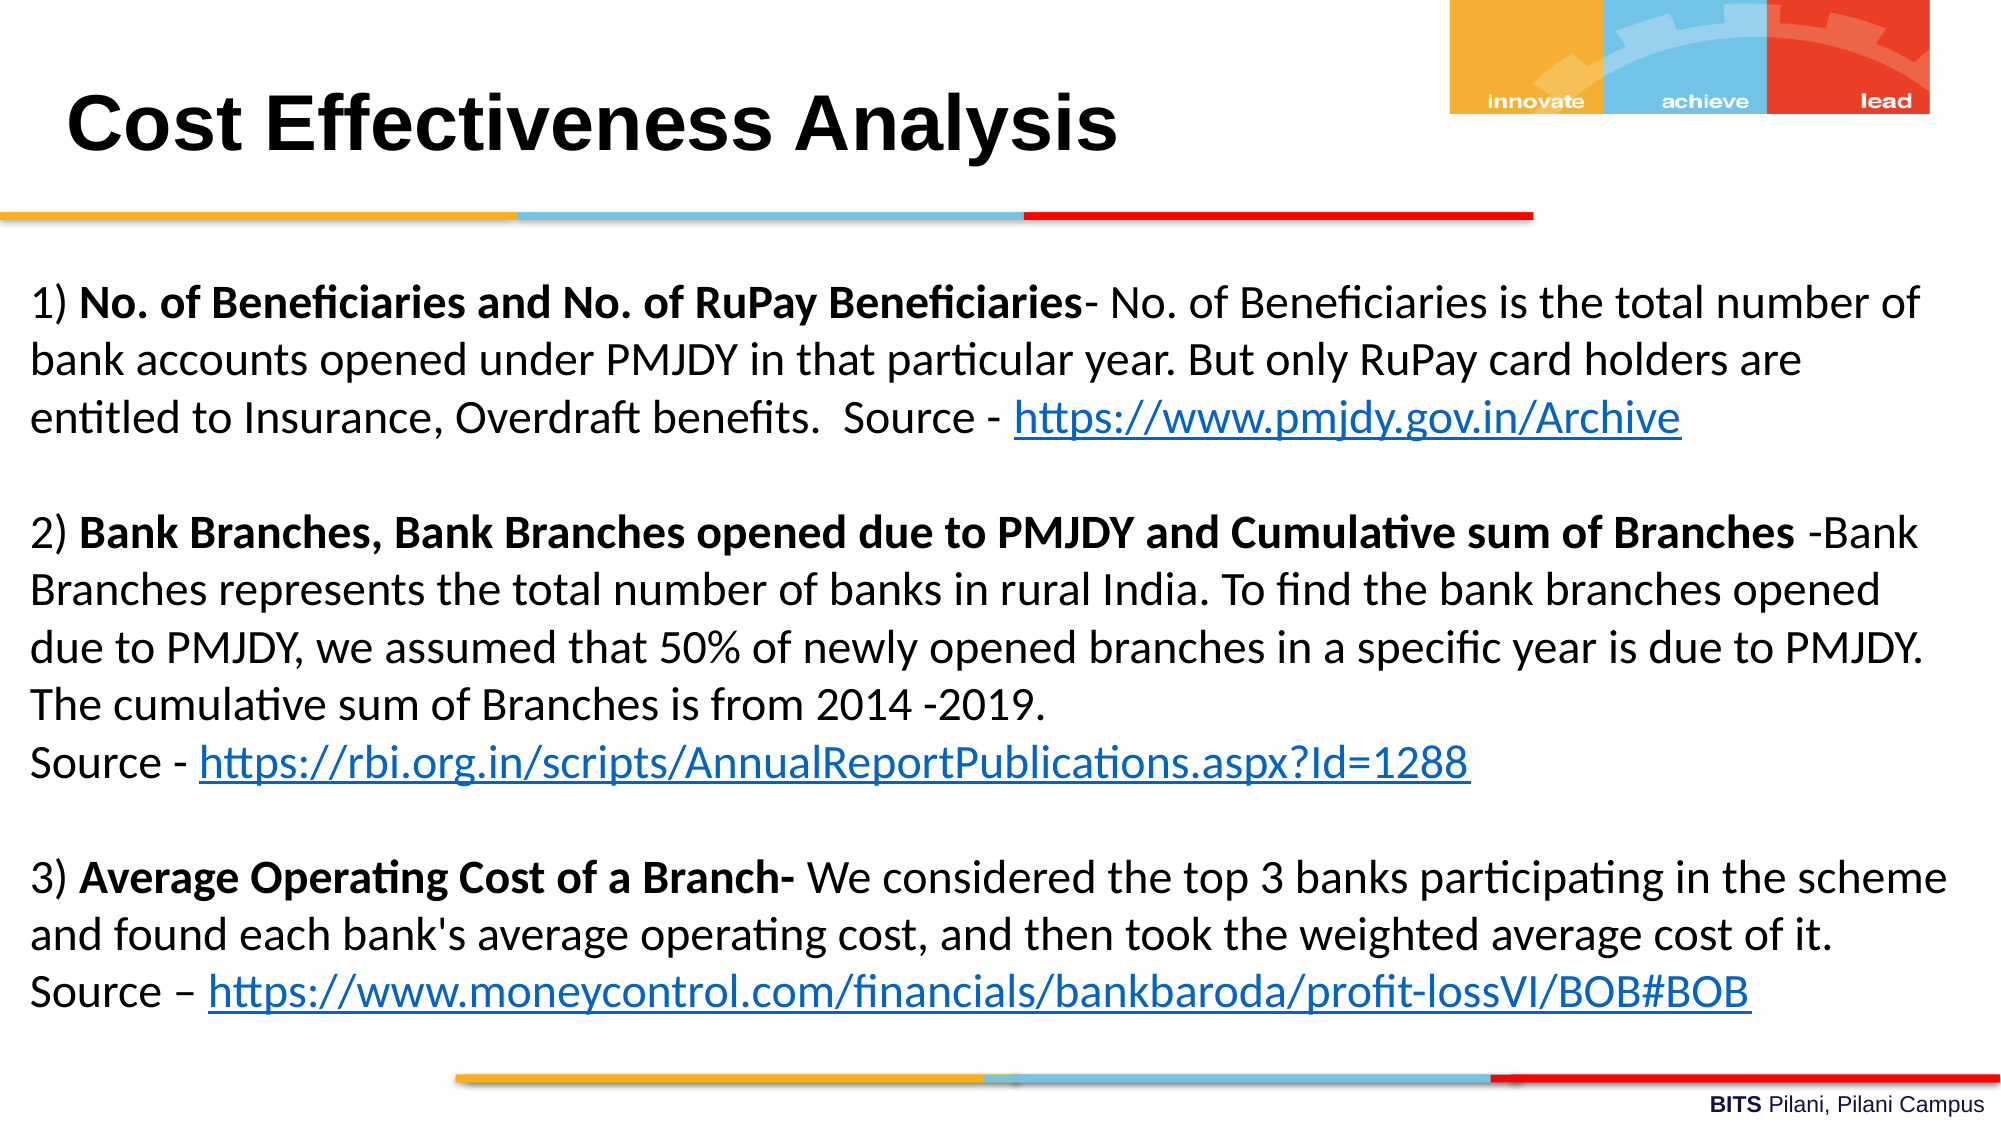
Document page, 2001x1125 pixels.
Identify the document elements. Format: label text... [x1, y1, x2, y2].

list Cost Effectiveness Analysis [66, 24, 1450, 213]
text_box 1) No. of Beneficiaries and No. of RuPay Beneficiaries- No. of Beneficiaries is the total number of bank accounts opened under PMJDY in that particular year. But only RuPay card holders are entitled to Insurance, Overdraft benefits. Source - https://www.pmjdy.gov.in/Archive 2) Bank Branches, Bank Branches opened due to PMJDY and Cumulative sum of Branches -Bank Branches represents the total number of banks in rural India. To find the bank branches opened due to PMJDY, we assumed that 50% of newly opened branches in a specific year is due to PMJDY. The cumulative sum of Branches is from 2014 -2019. Source - https://rbi.org.in/scripts/AnnualReportPublications.aspx?Id=1288 3) Average Operating Cost of a Branch- We considered the top 3 banks participating in the scheme and found each bank's average operating cost, and then took the weighted average cost of it. Source – https://www.moneycontrol.com/financials/bankbaroda/profit-lossVI/BOB#BOB [14, 255, 1969, 1078]
picture [1449, 0, 1930, 114]
